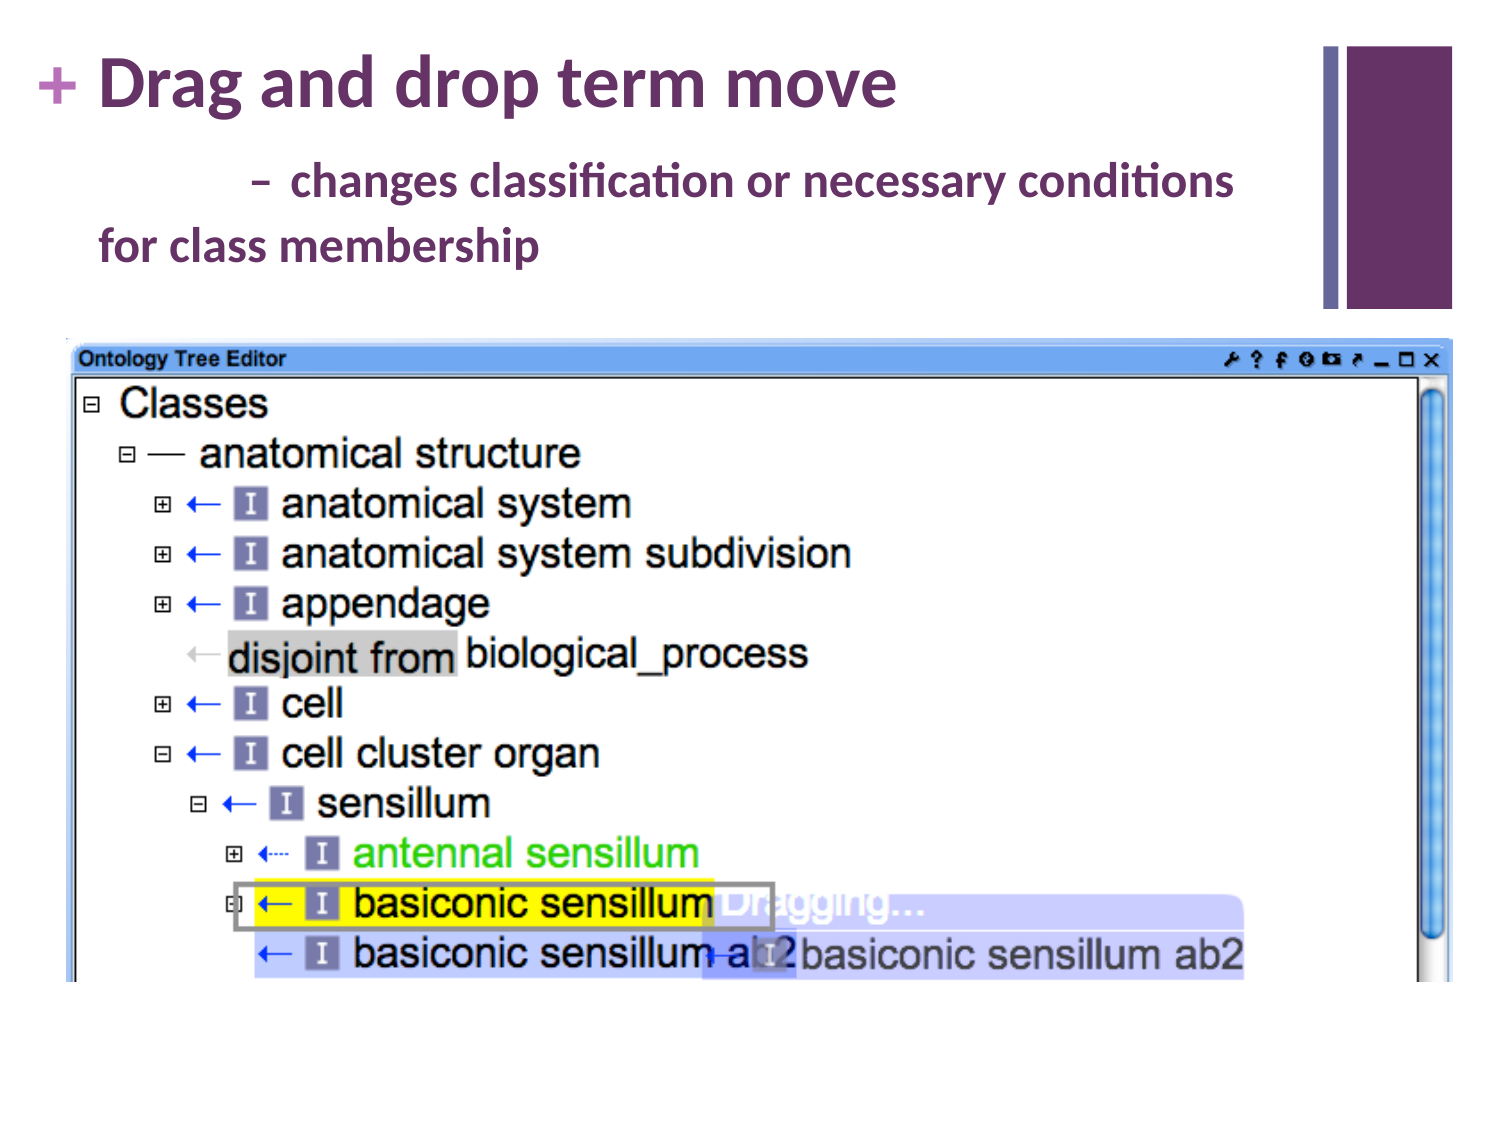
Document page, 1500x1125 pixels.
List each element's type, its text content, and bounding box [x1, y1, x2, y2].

title Drag and drop term move – changes classification or necessary conditions for class membership [83, 24, 1272, 293]
picture [65, 337, 1453, 982]
